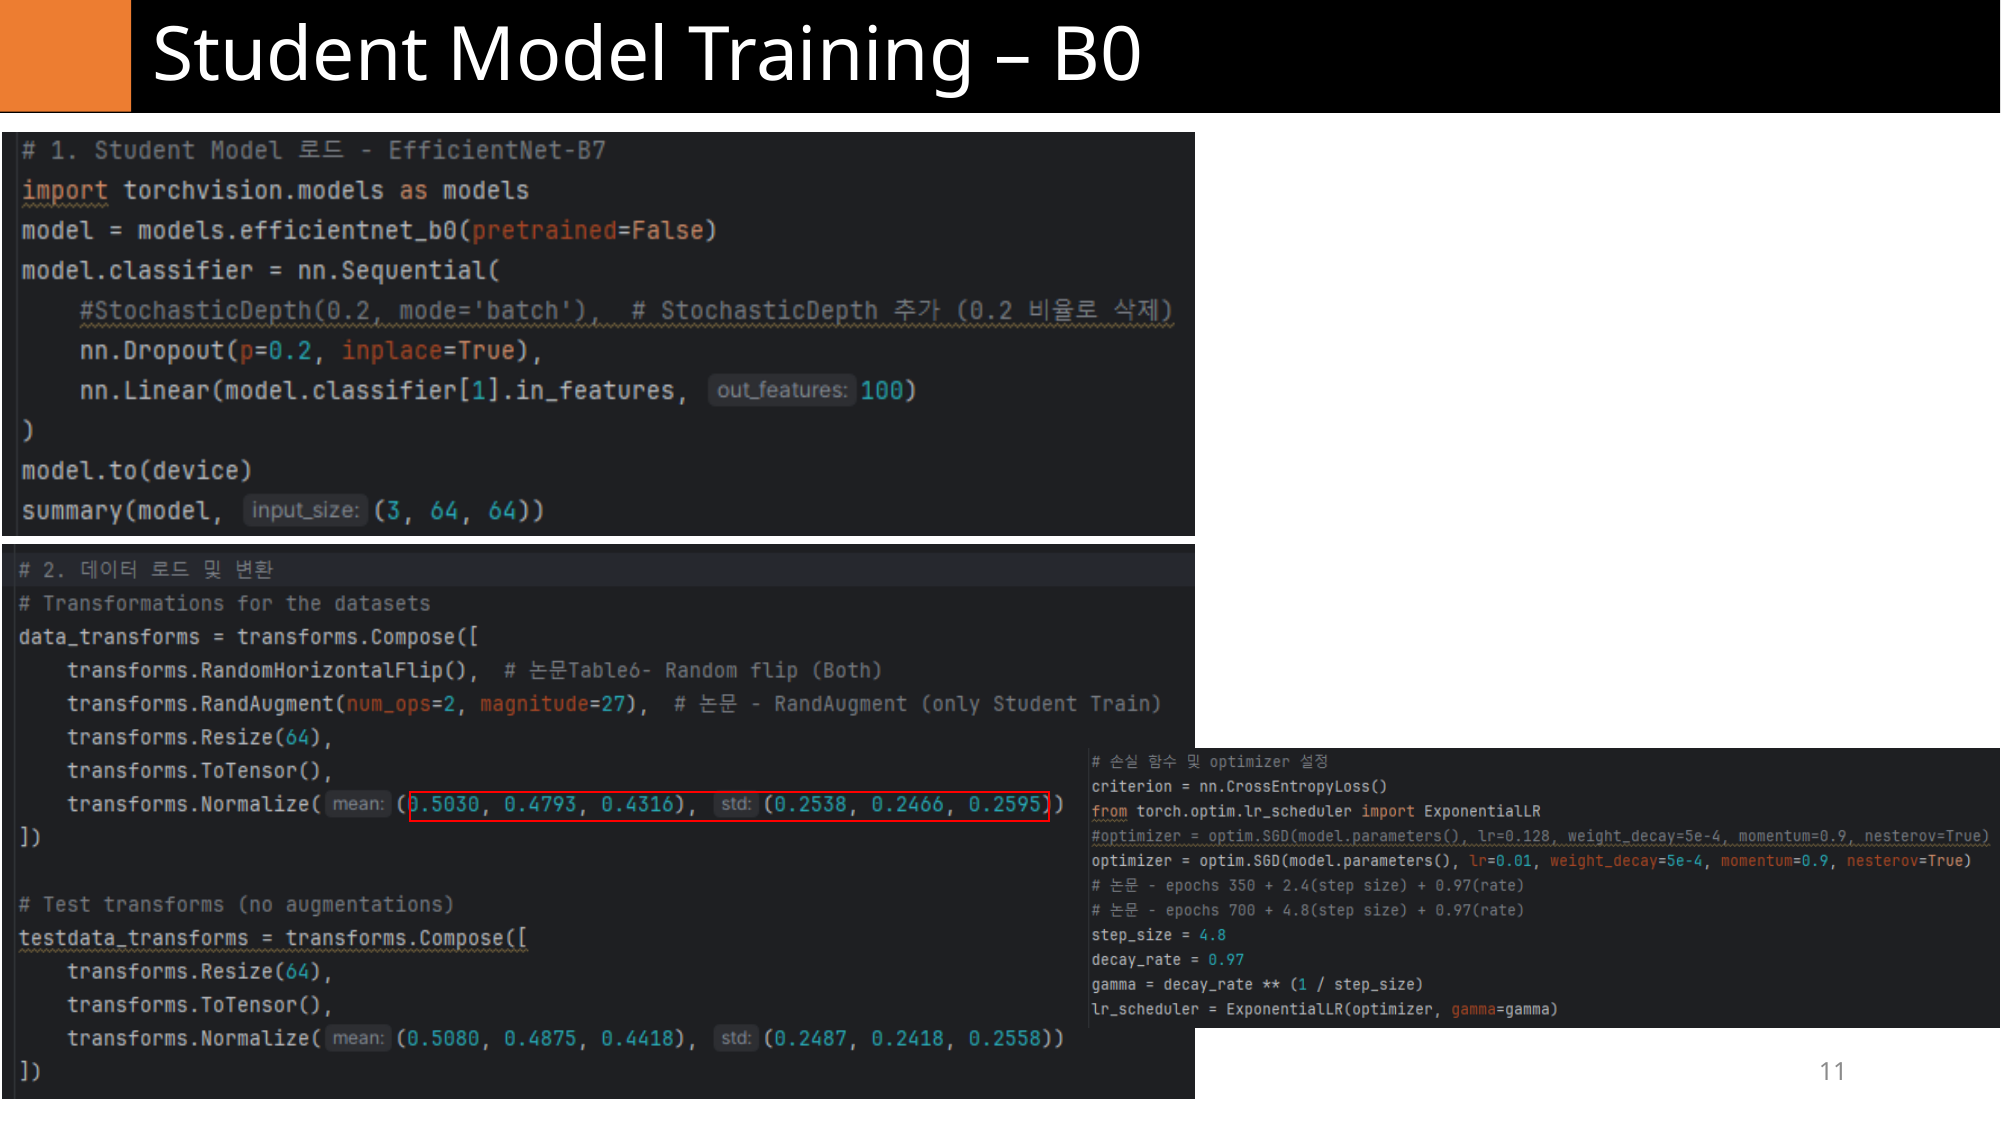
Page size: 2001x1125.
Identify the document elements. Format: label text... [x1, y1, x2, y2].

title Student Model Training – B0 [137, 0, 2000, 112]
slide_number 11 [1412, 1042, 1863, 1103]
picture [2, 544, 2000, 1099]
picture [2, 132, 1195, 536]
